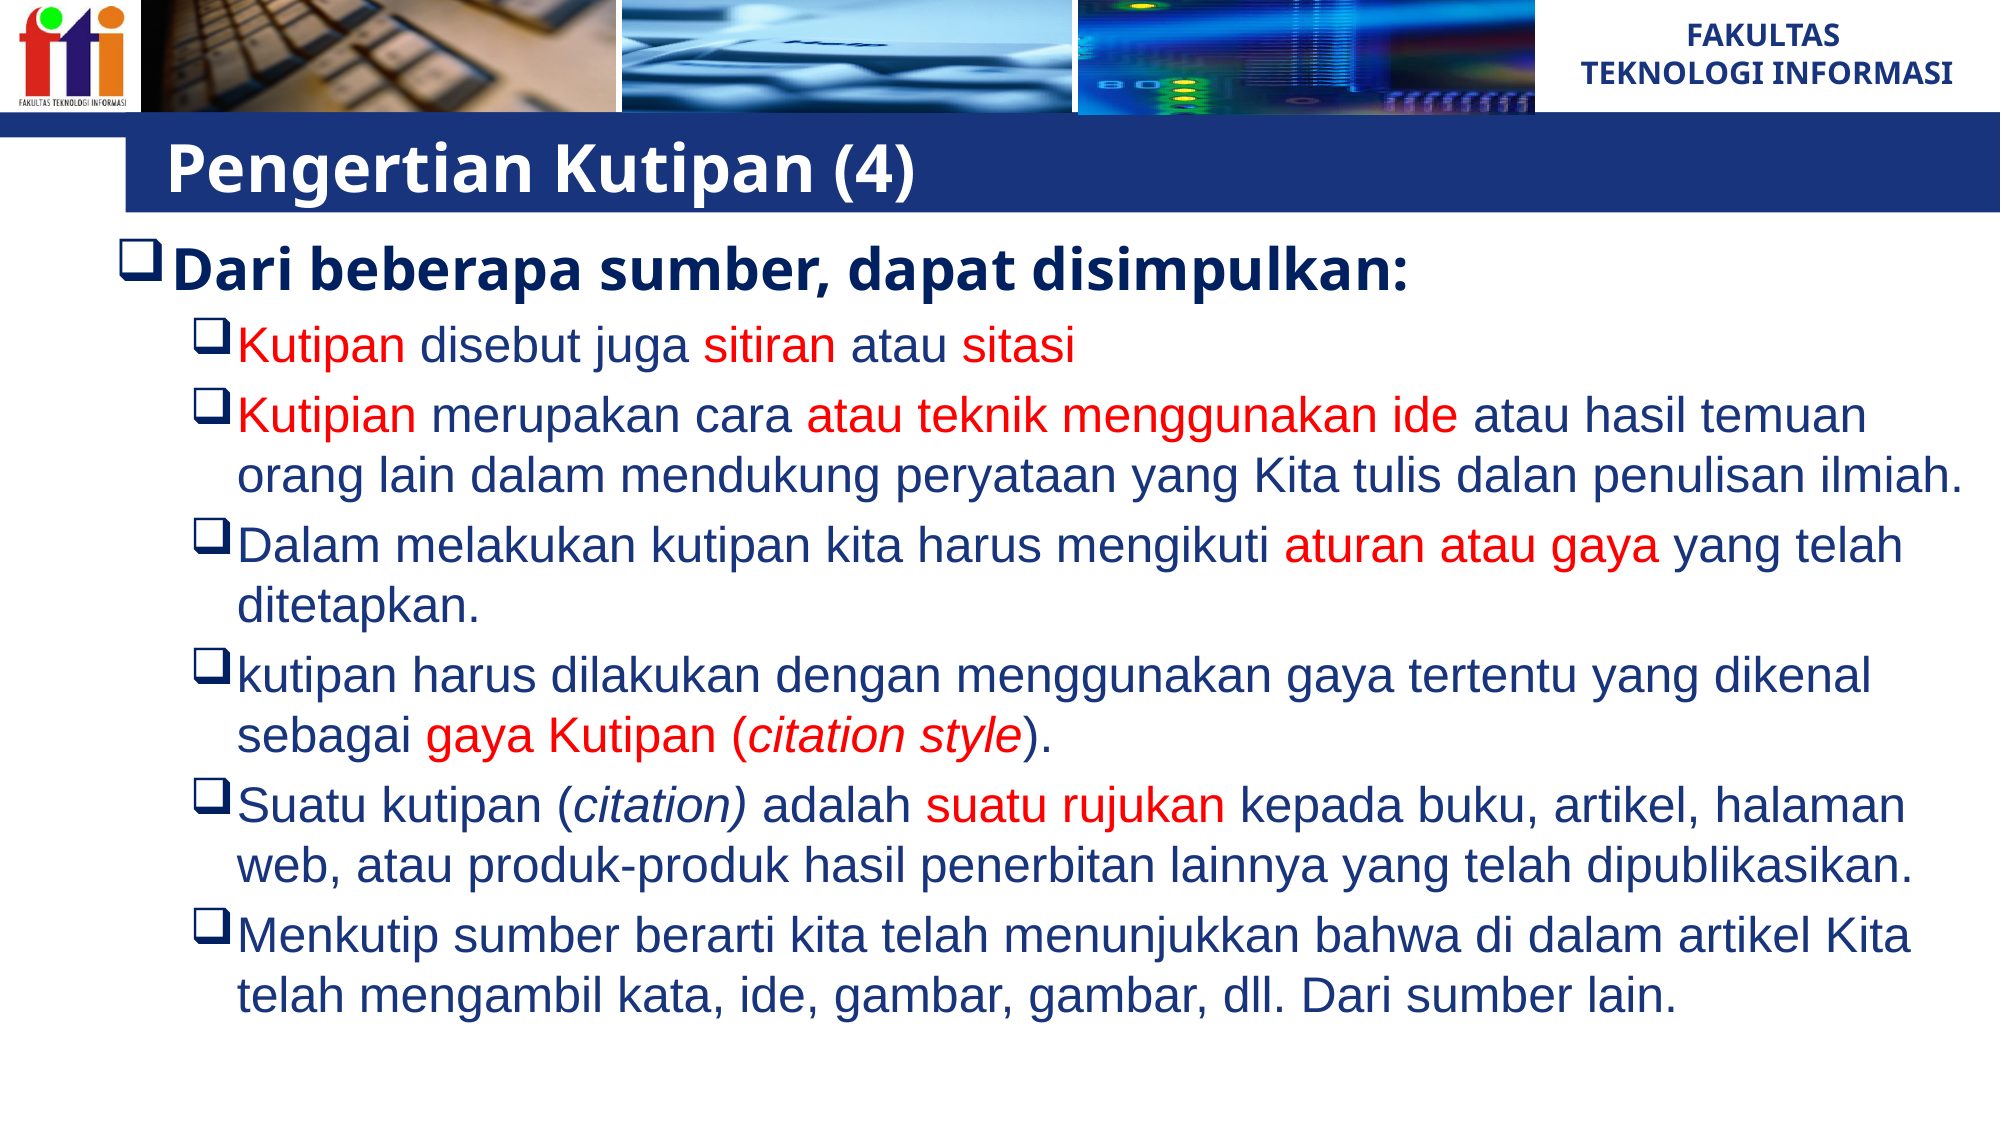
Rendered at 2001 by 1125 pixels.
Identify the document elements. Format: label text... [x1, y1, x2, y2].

picture [1078, 0, 1535, 115]
picture [622, 0, 1072, 113]
picture [19, 6, 126, 106]
list Dari beberapa sumber, dapat disimpulkan: Kutipan disebut juga sitiran atau sitasi Kutipian merupakan cara atau teknik menggunakan ide atau hasil temuan orang lain dalam mendukung peryataan yang Kita tulis dalan penulisan ilmiah. Dalam melakukan kutipan kita harus mengikuti aturan atau gaya yang telah ditetapkan. kutipan harus dilakukan dengan menggunakan gaya tertentu yang dikenal sebagai gaya Kutipan (citation style). Suatu kutipan (citation) adalah suatu rujukan kepada buku, artikel, halaman web, atau produk-produk hasil penerbitan lainnya yang telah dipublikasikan. Menkutip sumber berarti kita telah menunjukkan bahwa di dalam artikel Kita telah mengambil kata, ide, gambar, gambar, dll. Dari sumber lain. [99, 224, 1981, 1038]
title Pengertian Kutipan (4) [149, 119, 1934, 213]
picture [141, 0, 616, 112]
